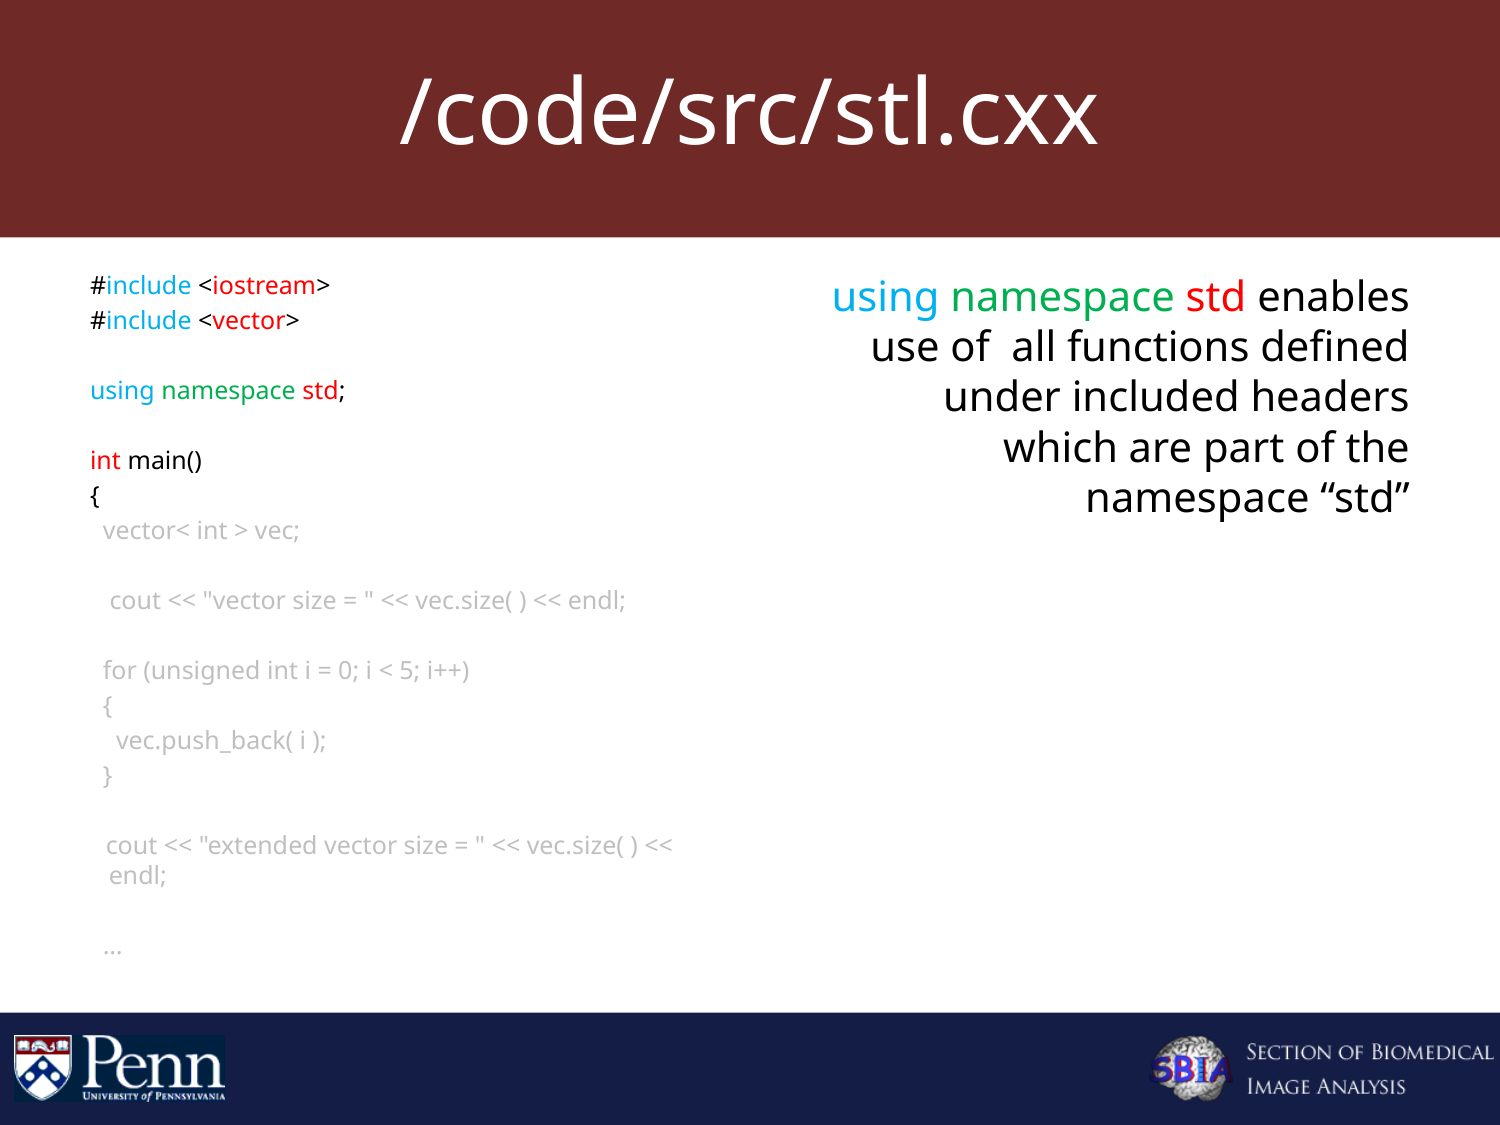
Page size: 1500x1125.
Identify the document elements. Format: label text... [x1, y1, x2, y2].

picture [14, 1035, 225, 1102]
list #include <iostream> #include <vector> using namespace std; int main() { vector< int > vec; cout << "vector size = " << vec.size( ) << endl; for (unsigned int i = 0; i < 5; i++) { vec.push_back( i ); } cout << "extended vector size = " << vec.size( ) << endl; … [75, 262, 738, 1013]
picture [1149, 1034, 1494, 1103]
list using namespace std enables use of all functions defined under included headers which are part of the namespace “std” [762, 262, 1425, 1013]
title /code/src/stl.cxx [75, 45, 1425, 238]
